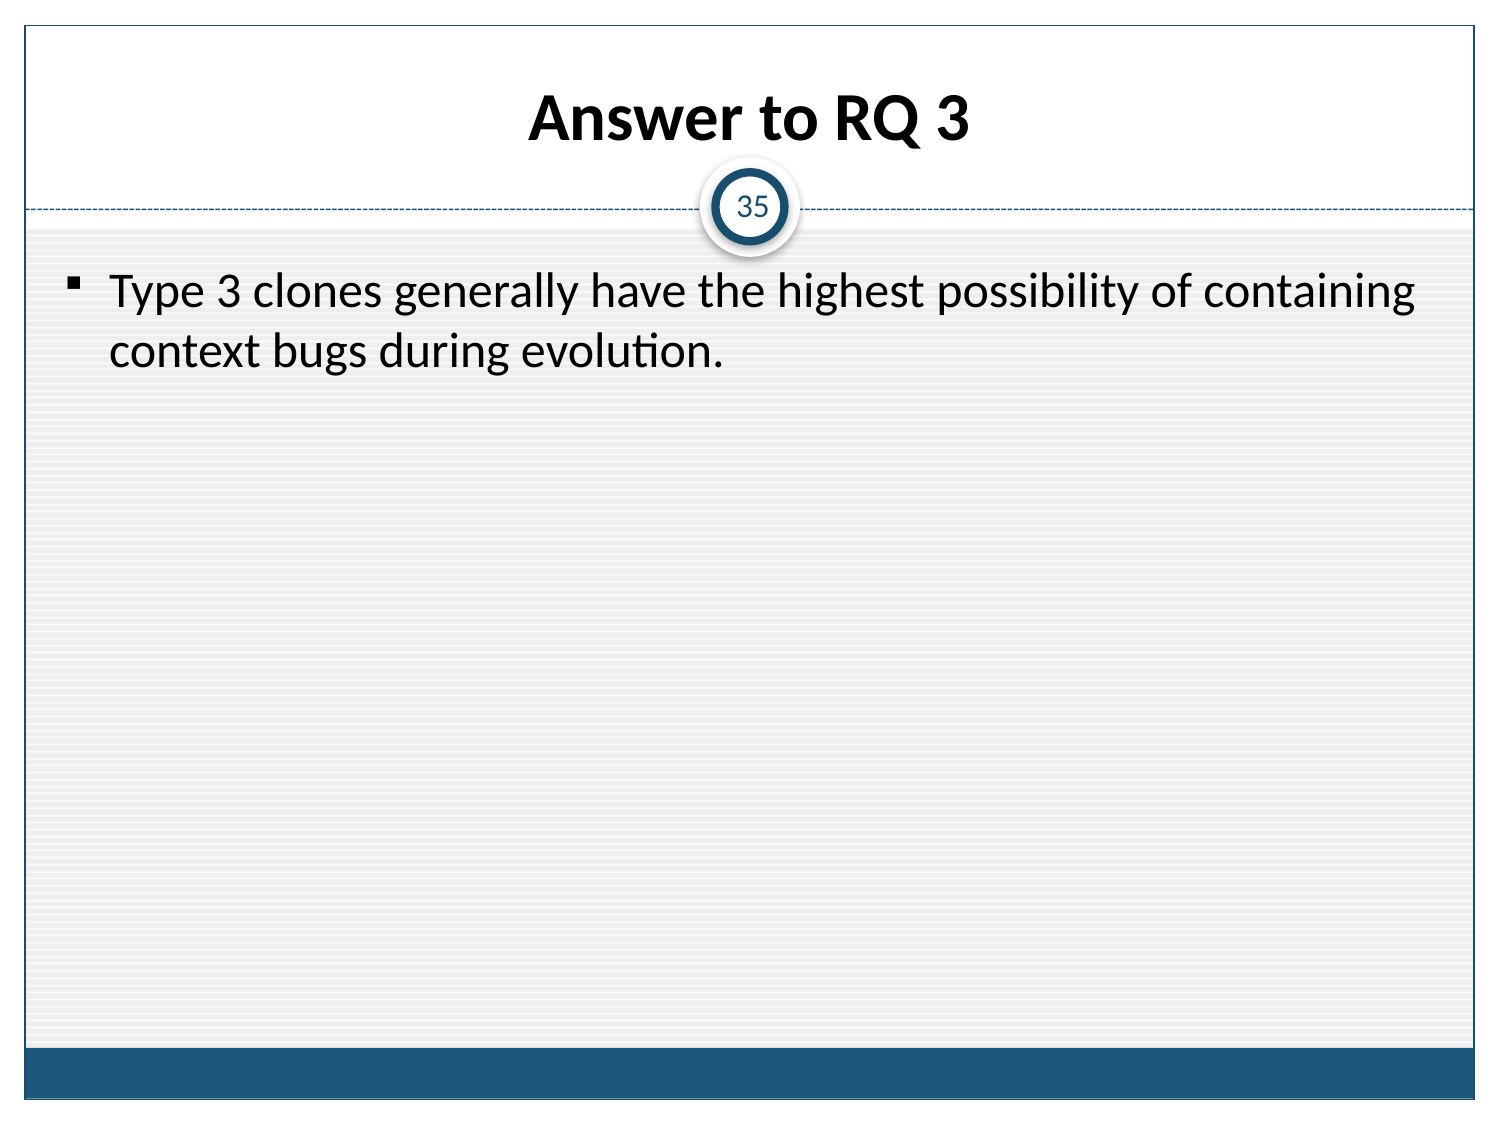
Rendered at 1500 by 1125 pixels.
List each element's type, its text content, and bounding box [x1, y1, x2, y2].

title Answer to RQ 3 [49, 37, 1450, 162]
list Type 3 clones generally have the highest possibility of containing context bugs during evolution. [49, 250, 1445, 1001]
slide_number 35 [715, 168, 791, 241]
